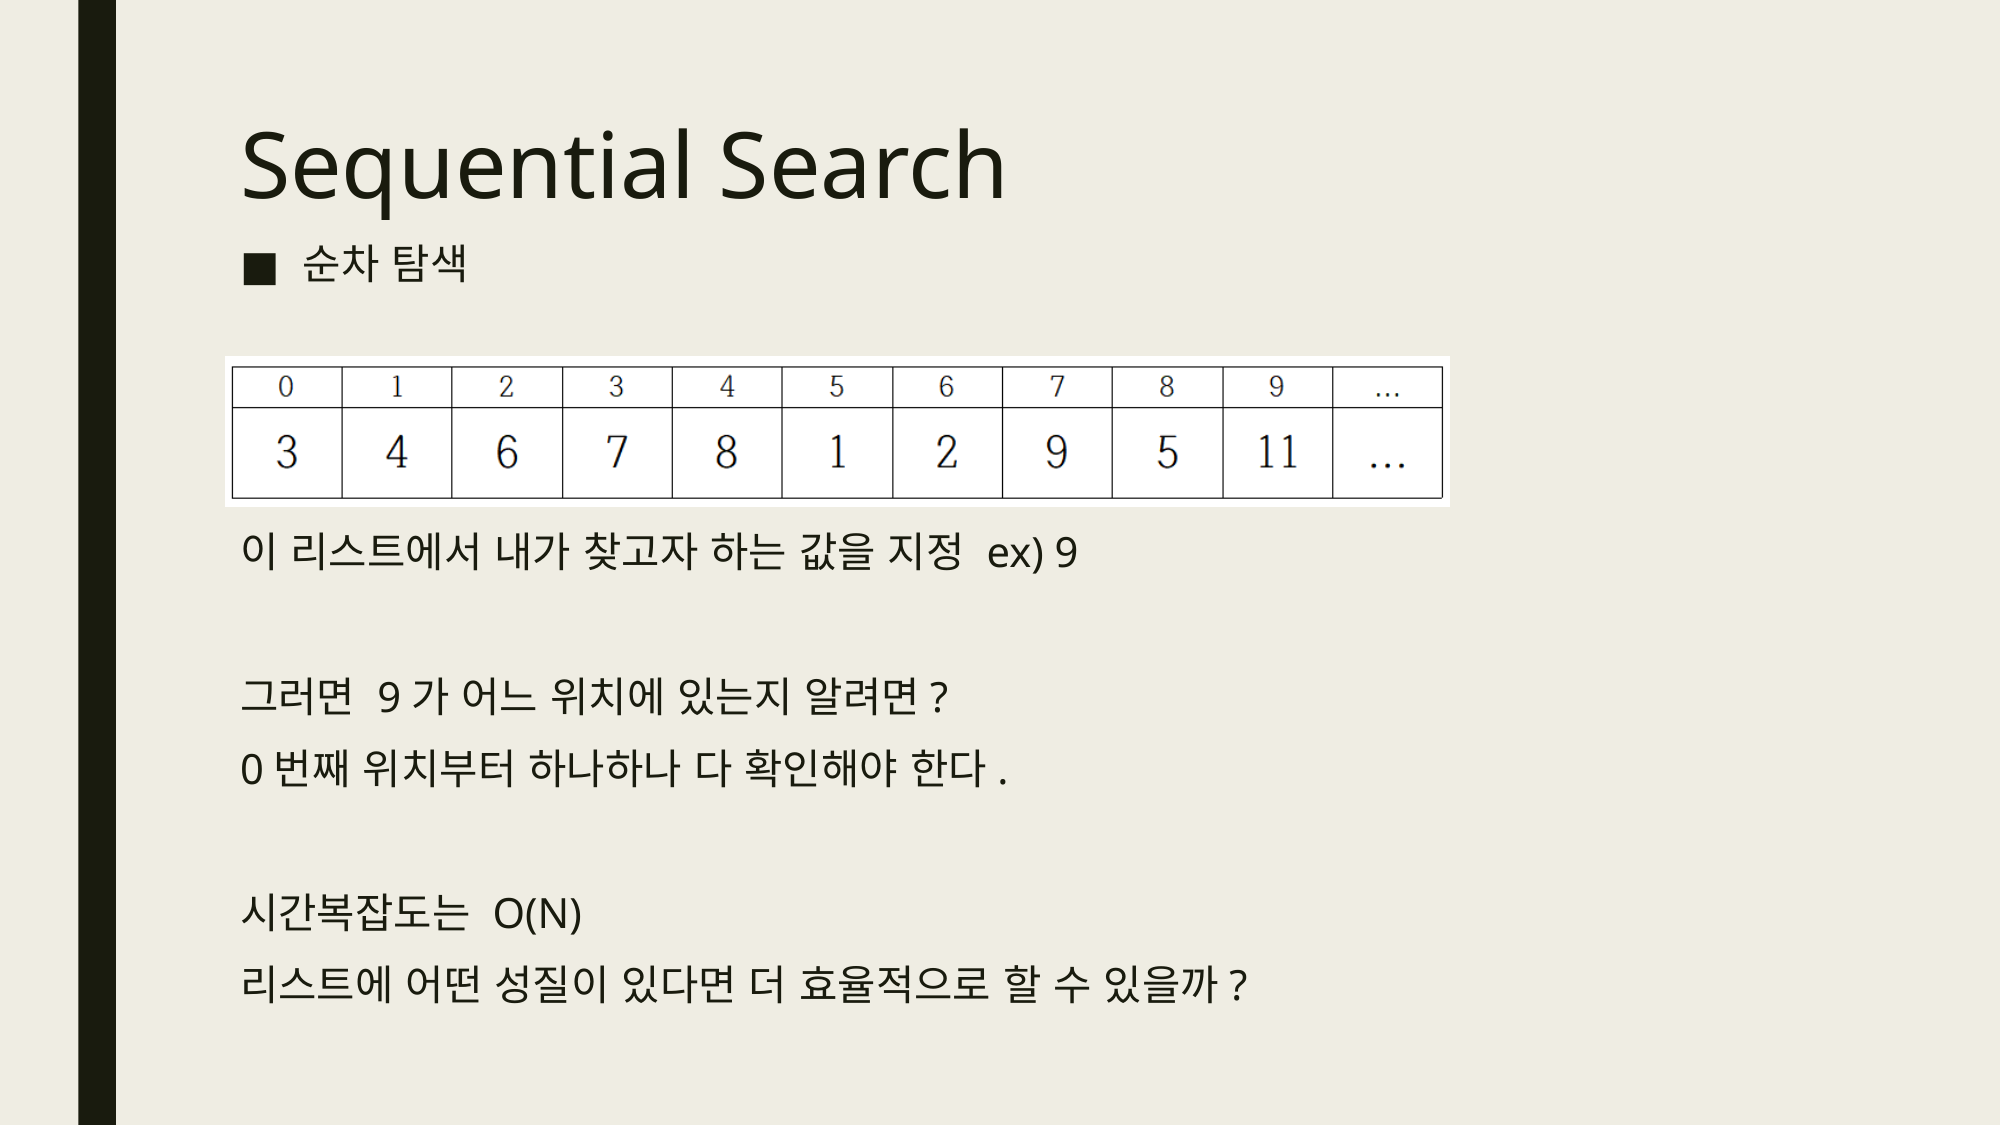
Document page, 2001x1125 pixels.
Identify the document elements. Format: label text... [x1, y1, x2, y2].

title Sequential Search [225, 112, 1800, 234]
picture [224, 356, 1450, 507]
list 순차 탐색 이 리스트에서 내가 찾고자 하는 값을 지정 ex) 9 그러면 9가 어느 위치에 있는지 알려면? 0번째 위치부터 하나하나 다 확인해야 한다. 시간복잡도는 O(N) 리스트에 어떤 성질이 있다면 더 효율적으로 할 수 있을까? [225, 234, 1800, 1068]
